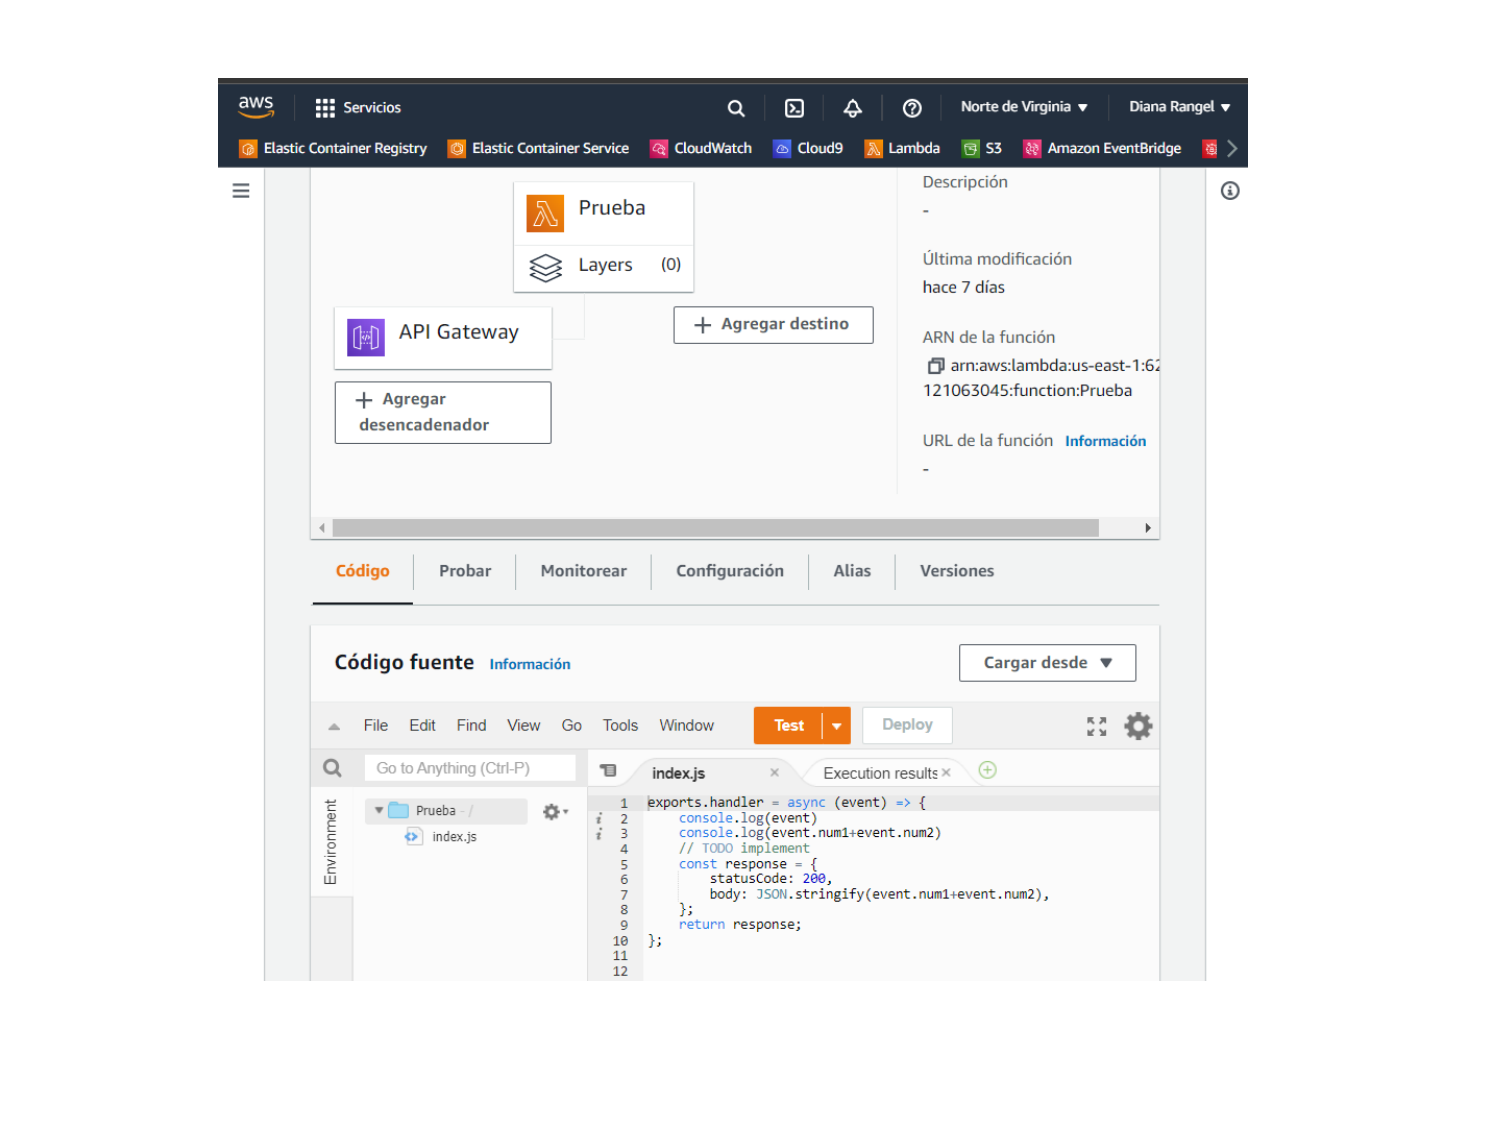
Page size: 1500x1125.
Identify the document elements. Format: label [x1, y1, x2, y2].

picture [218, 77, 1248, 981]
